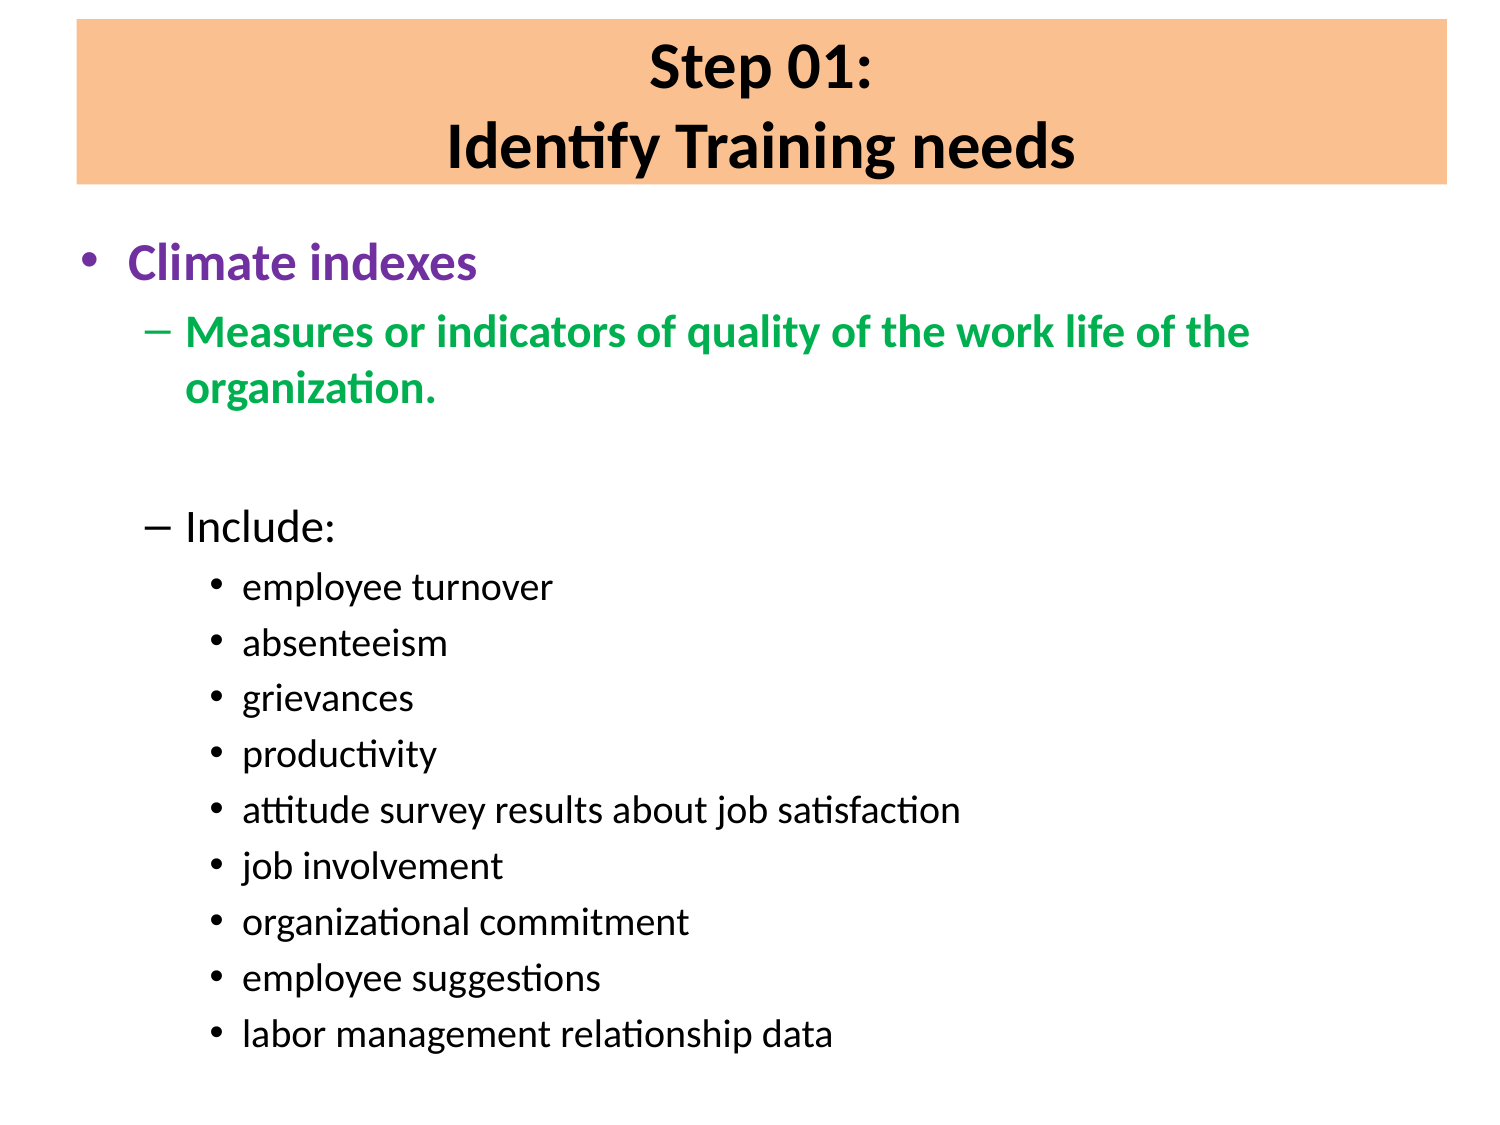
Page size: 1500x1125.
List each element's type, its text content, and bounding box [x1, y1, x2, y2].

list Climate indexes Measures or indicators of quality of the work life of the organization. Include: employee turnover absenteeism grievances productivity attitude survey results about job satisfaction job involvement organizational commitment employee suggestions labor management relationship data [64, 219, 1471, 1071]
title Step 01: Identify Training needs [76, 19, 1447, 185]
